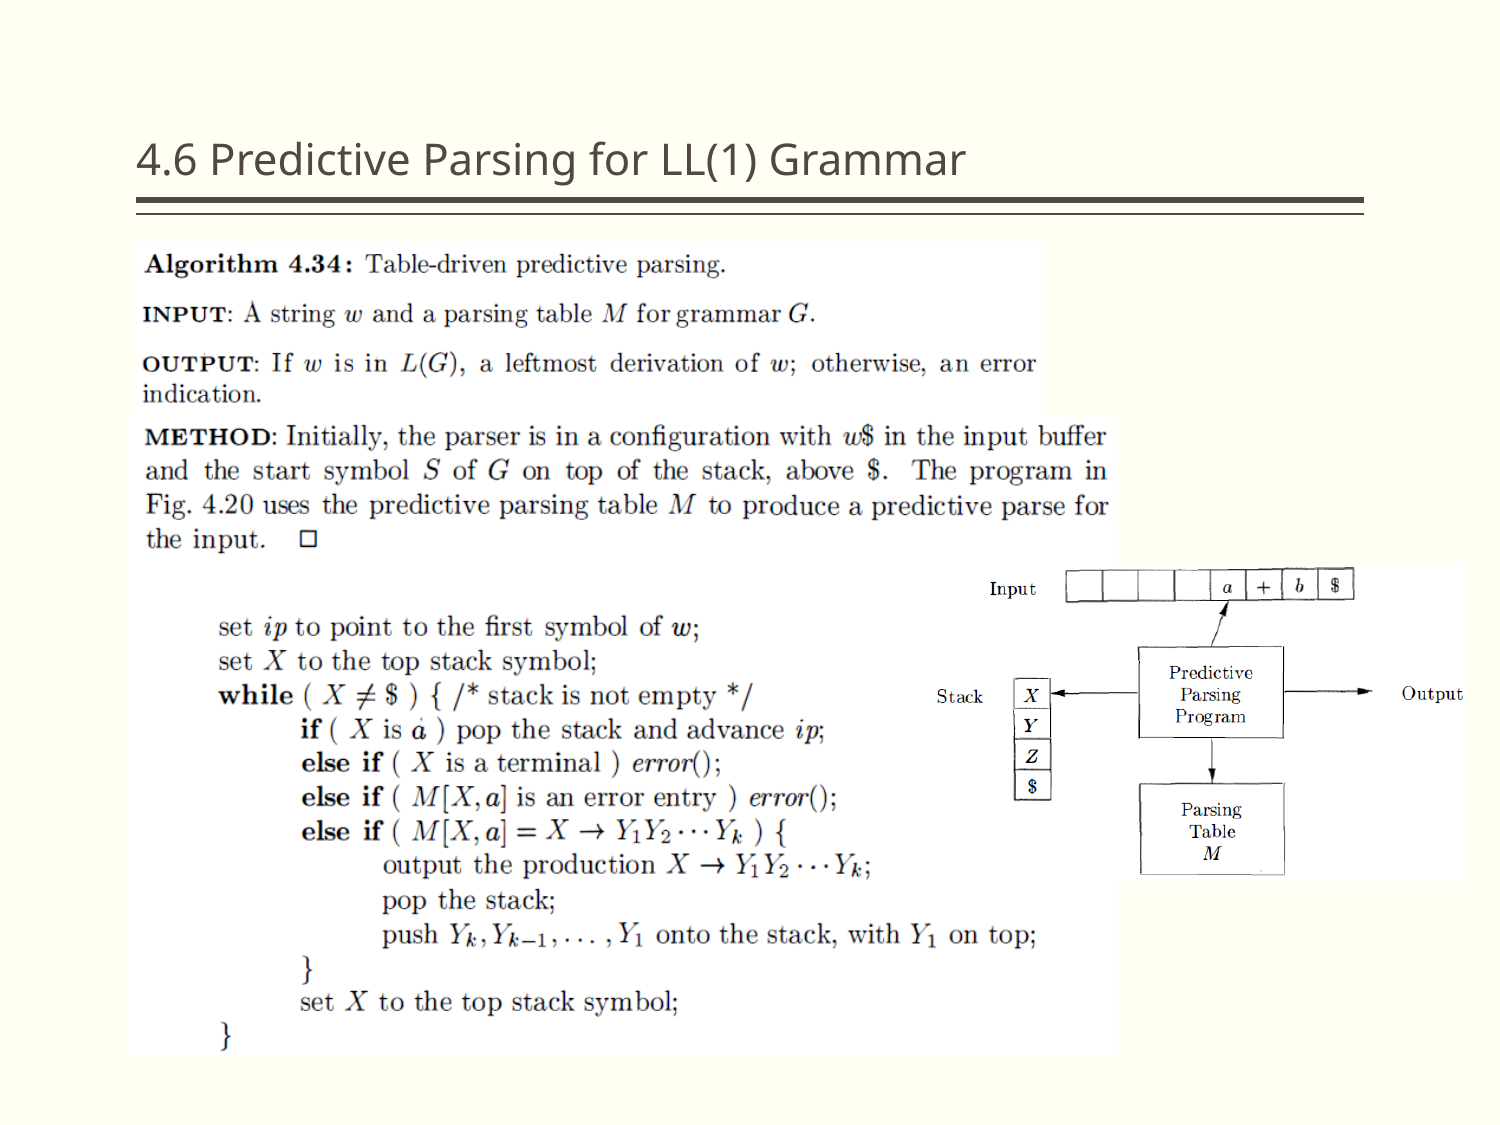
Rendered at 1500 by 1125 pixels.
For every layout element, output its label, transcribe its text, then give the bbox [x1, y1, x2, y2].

title 4.6 Predictive Parsing for LL(1) Grammar [135, 12, 1364, 193]
picture [128, 242, 1466, 1056]
